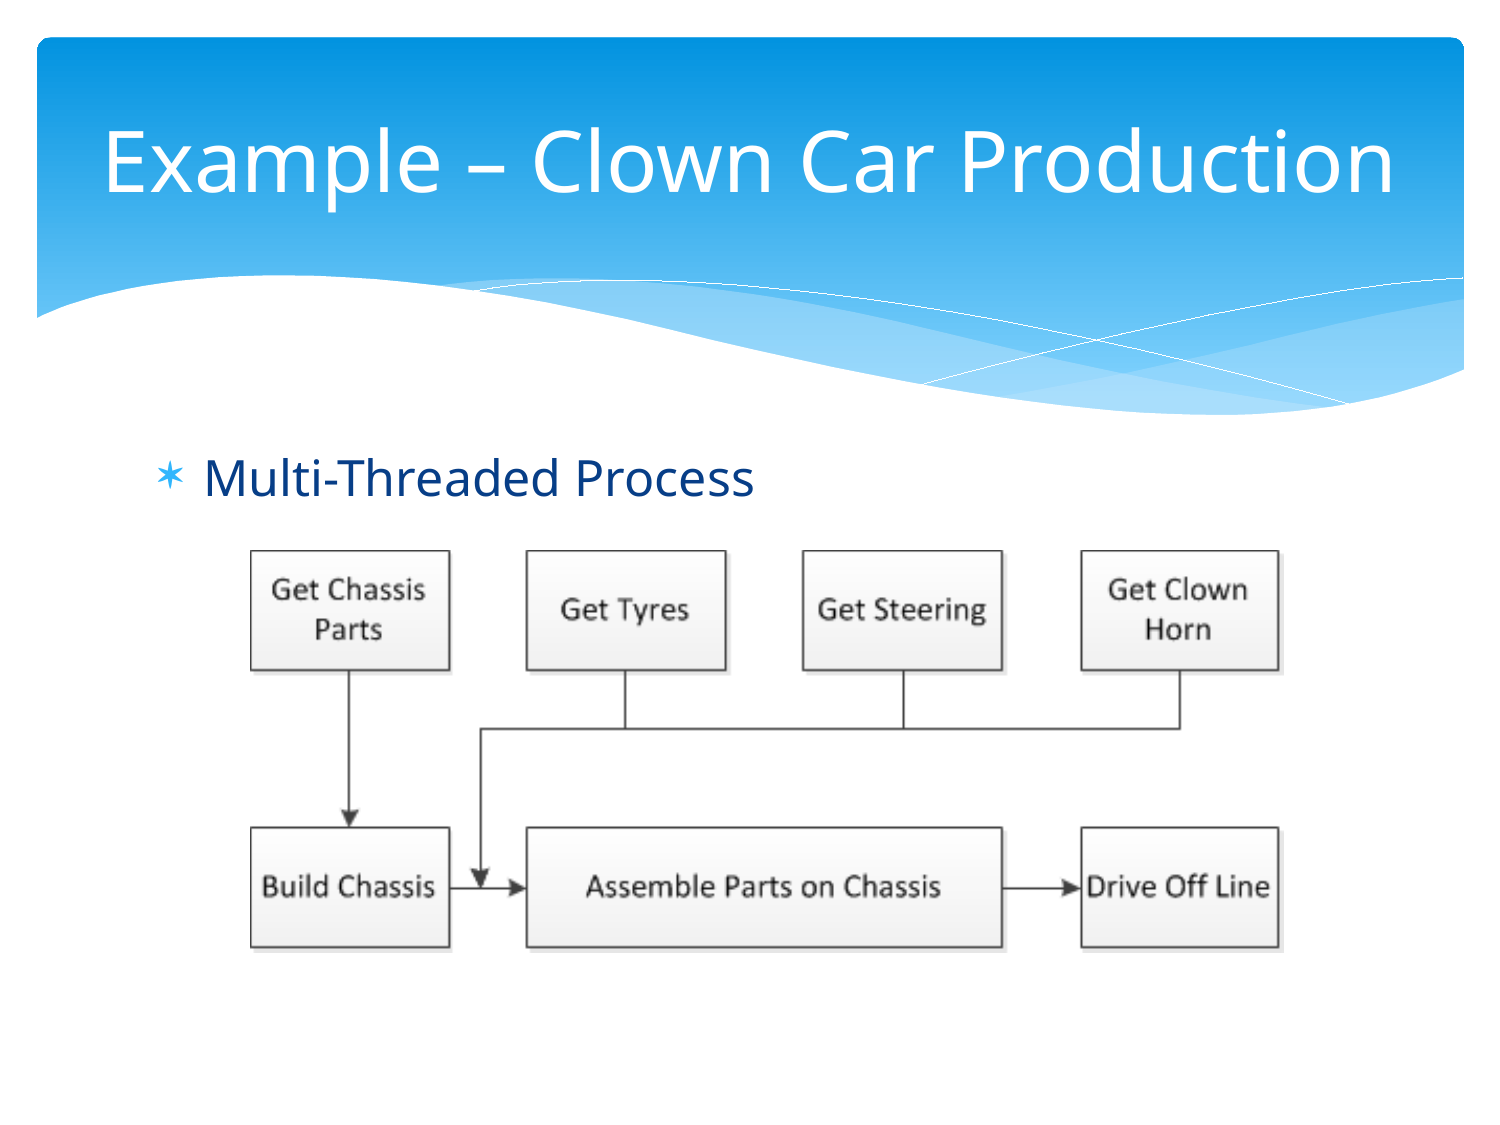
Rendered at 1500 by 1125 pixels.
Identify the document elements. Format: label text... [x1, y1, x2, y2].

list Multi-Threaded Process [143, 438, 1359, 516]
title Example – Clown Car Production [75, 55, 1425, 261]
picture [250, 550, 1285, 953]
